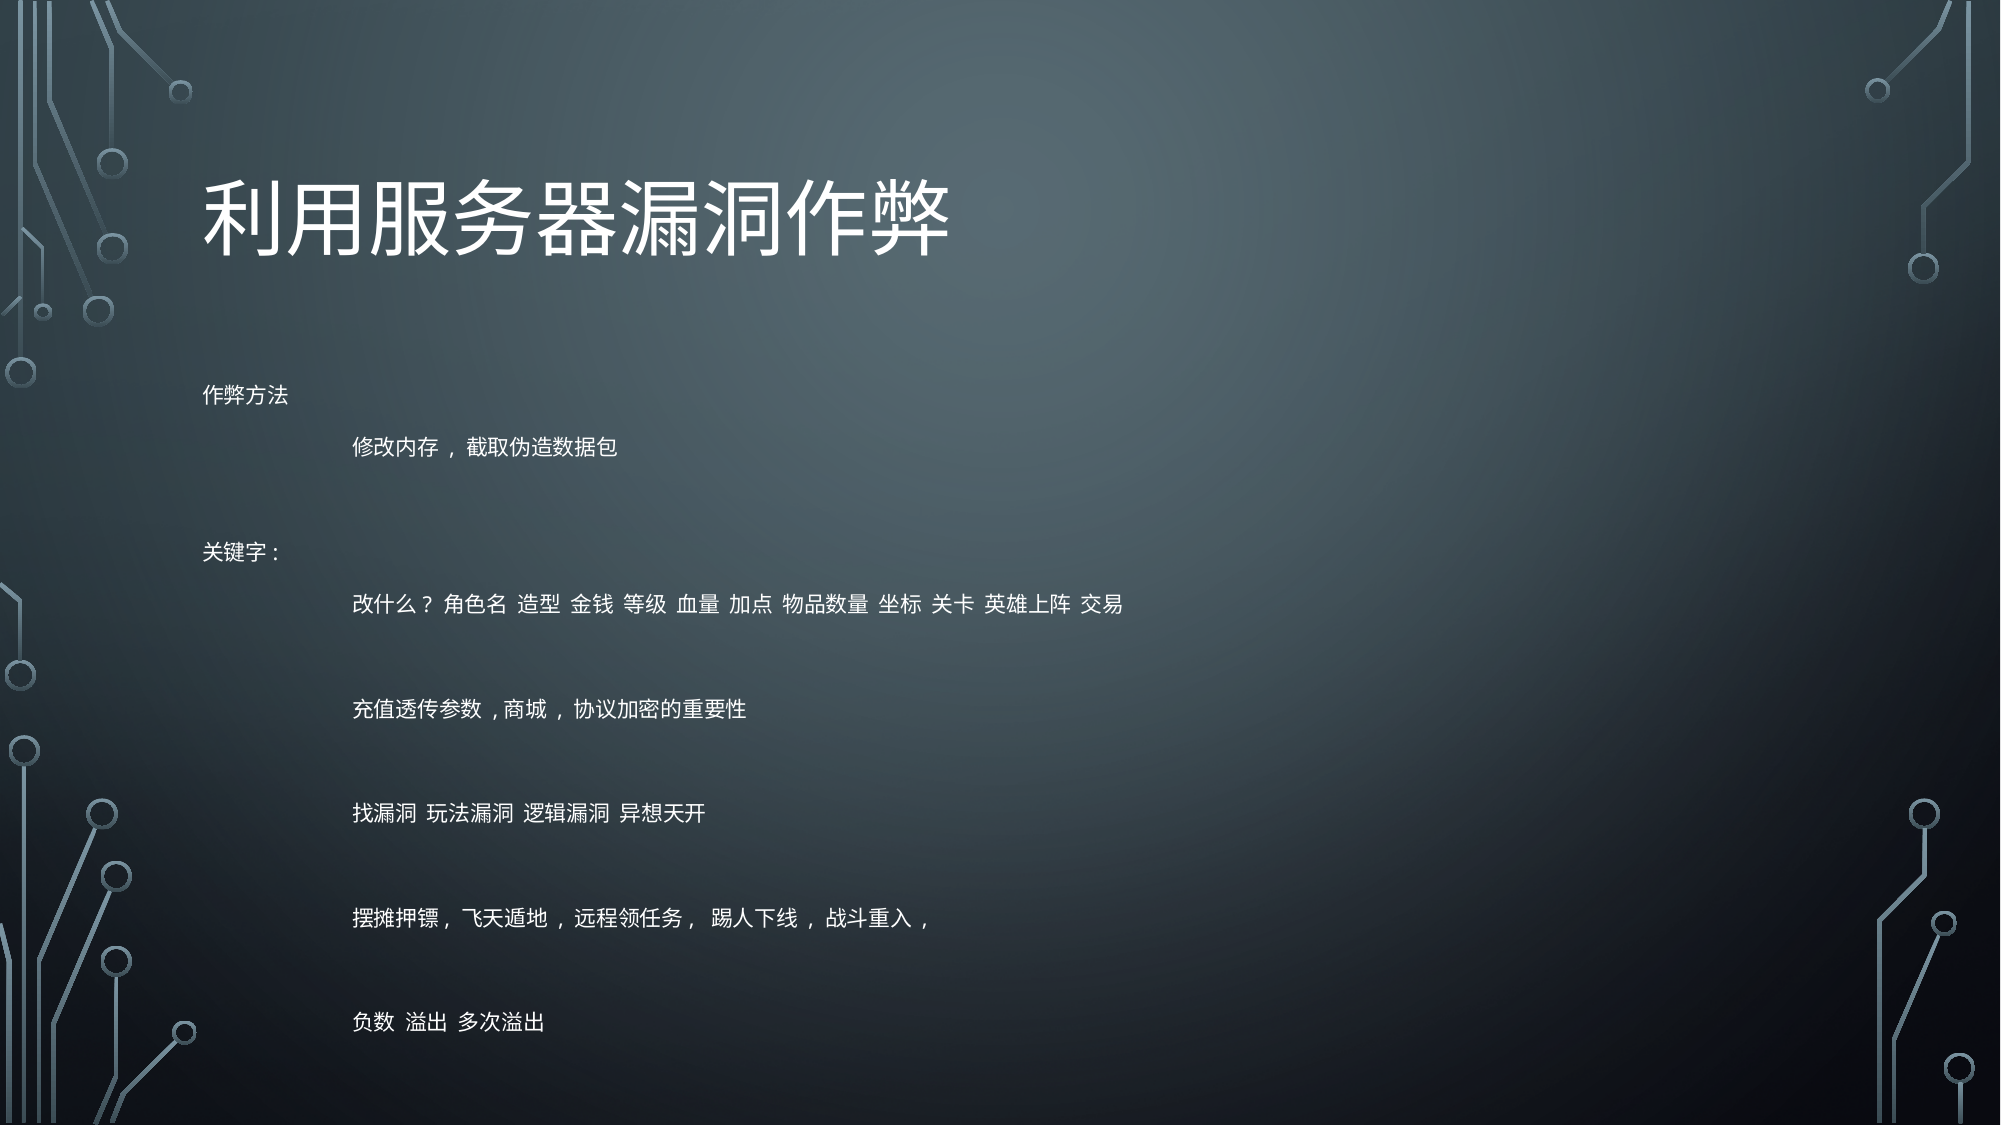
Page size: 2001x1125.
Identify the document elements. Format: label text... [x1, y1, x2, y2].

list 作弊方法 修改内存 , 截取伪造数据包 关键字: 改什么? 角色名 造型 金钱 等级 血量 加点 物品数量 坐标 关卡 英雄上阵 交易 充值透传参数 ,商城 , 协议加密的重要性 找漏洞 玩法漏洞 逻辑漏洞 异想天开 摆摊押镖, 飞天遁地 , 远程领任务, 踢人下线 , 战斗重入 , 负数 溢出 多次溢出 [187, 369, 1813, 950]
title 利用服务器漏洞作弊 [187, 101, 1813, 344]
